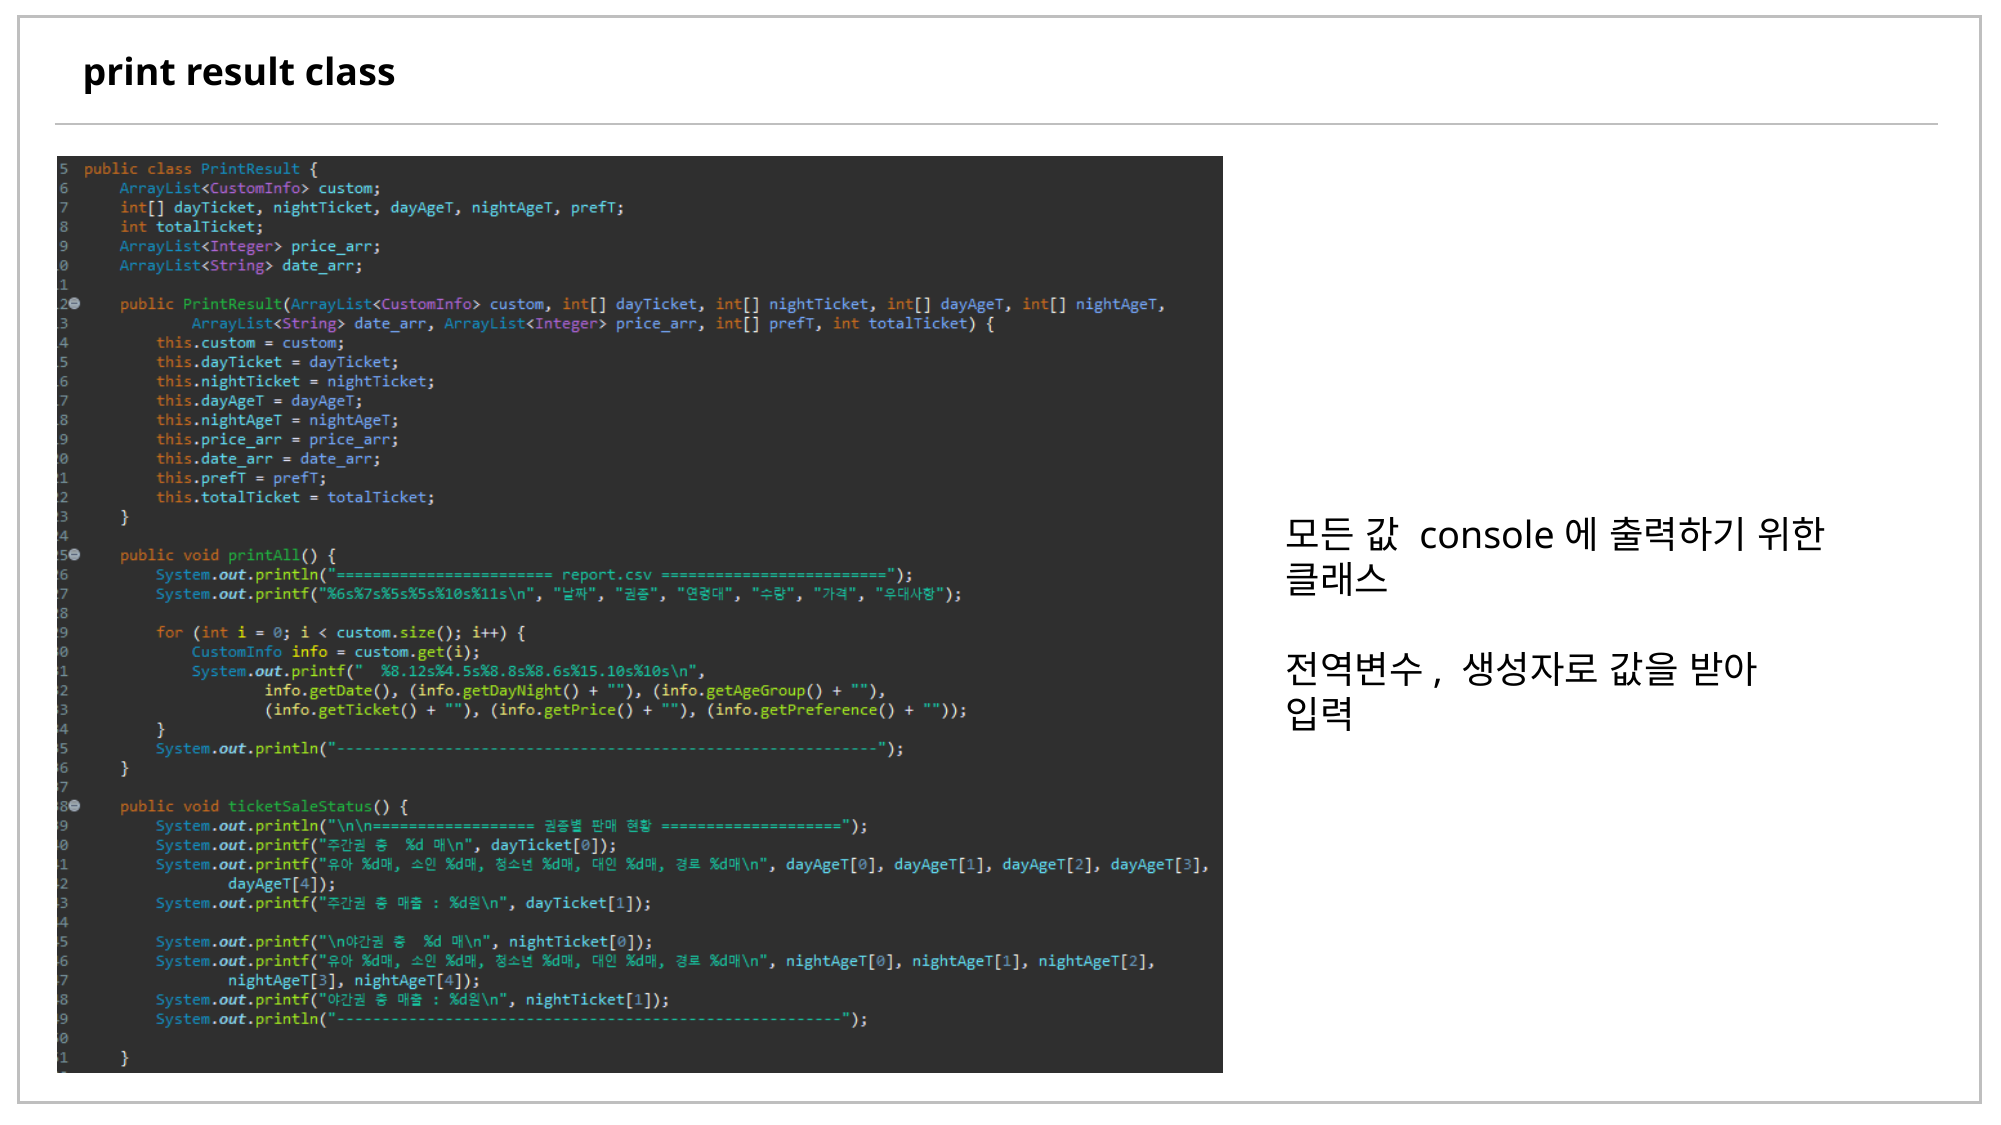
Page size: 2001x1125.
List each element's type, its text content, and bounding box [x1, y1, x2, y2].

text_box print result class [55, 40, 424, 101]
picture [57, 156, 1223, 1073]
text_box 모든 값 console에 출력하기 위한 클래스 전역변수, 생성자로 값을 받아 입력 [1271, 503, 1843, 744]
